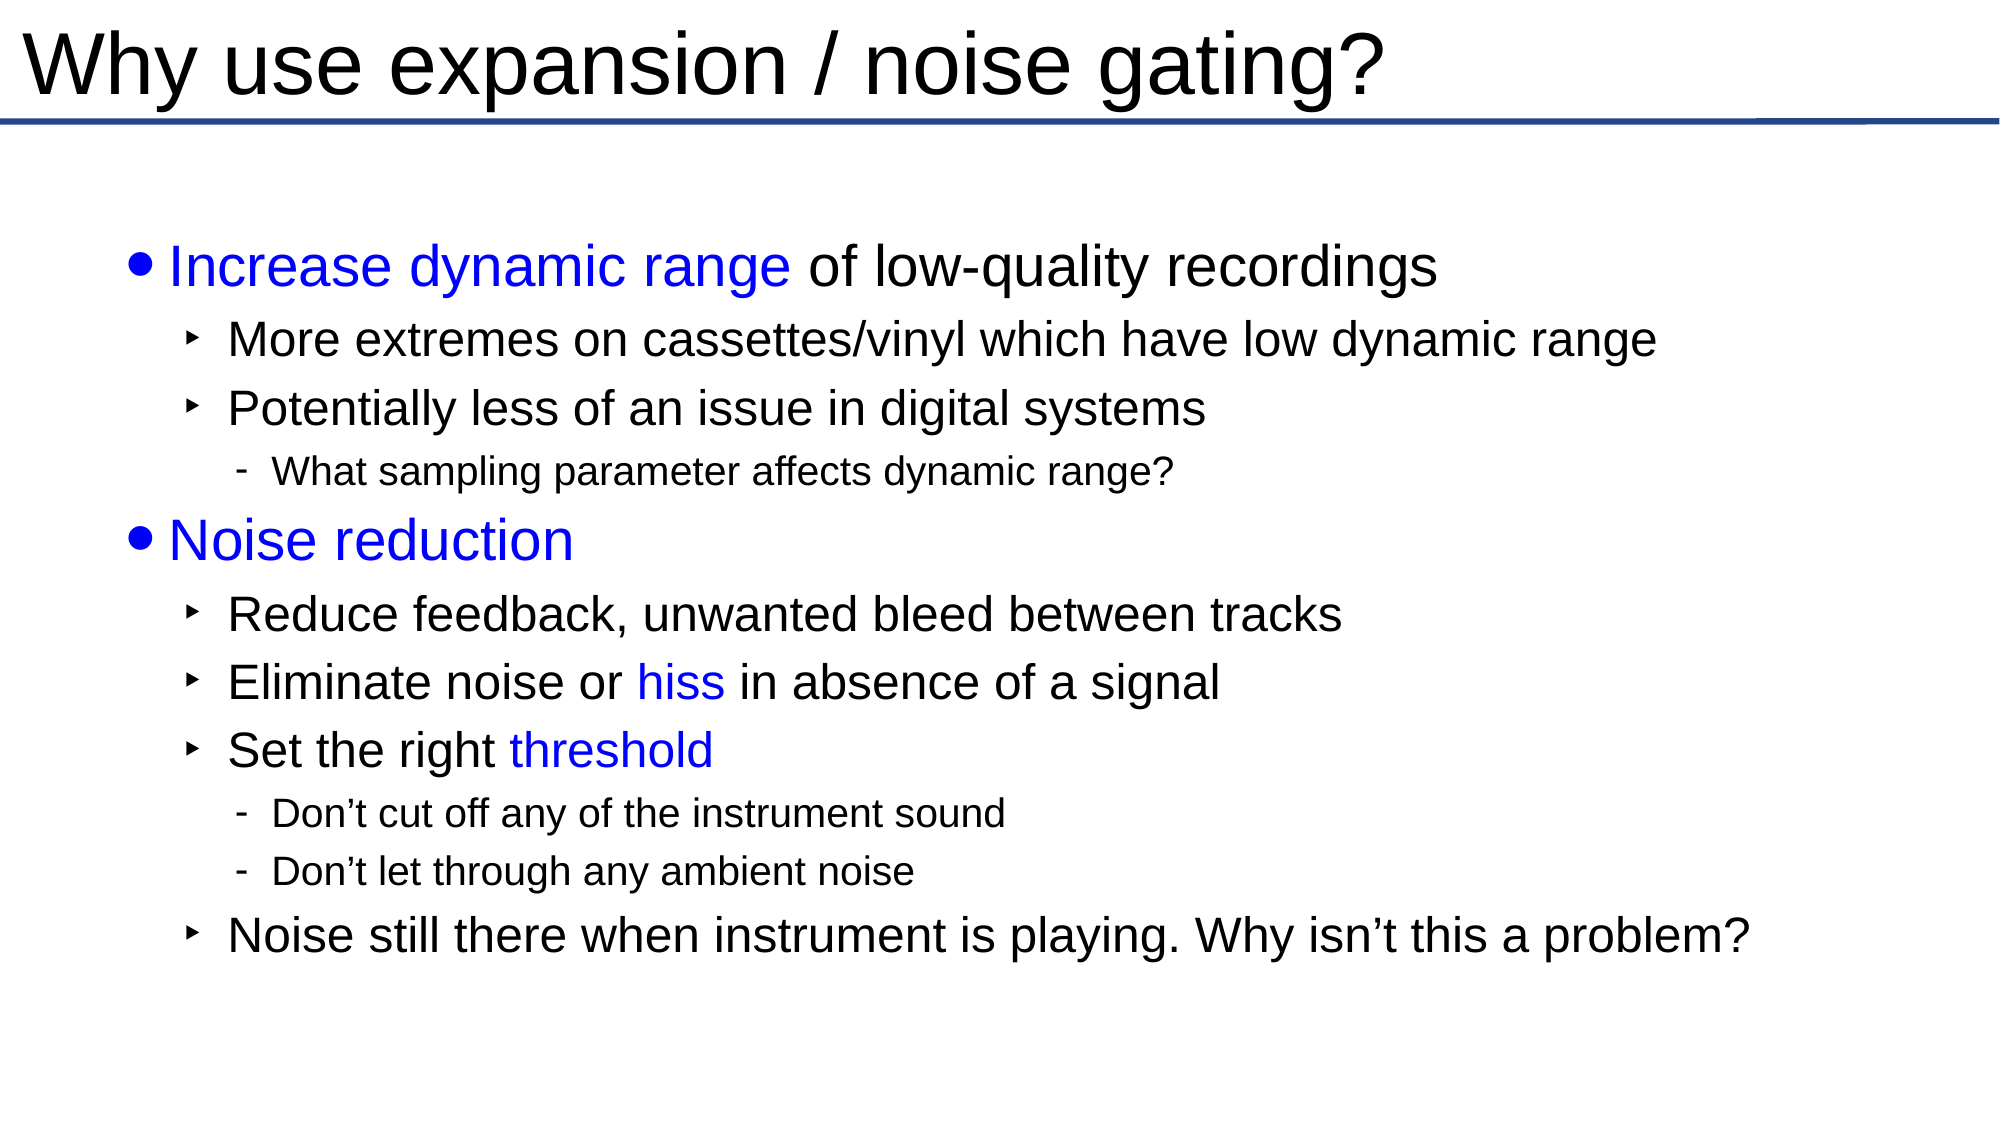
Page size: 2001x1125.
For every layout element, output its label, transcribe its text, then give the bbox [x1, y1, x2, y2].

list Increase dynamic range of low-quality recordings More extremes on cassettes/vinyl which have low dynamic range Potentially less of an issue in digital systems What sampling parameter affects dynamic range? Noise reduction Reduce feedback, unwanted bleed between tracks Eliminate noise or hiss in absence of a signal Set the right threshold Don’t cut off any of the instrument sound Don’t let through any ambient noise Noise still there when instrument is playing. Why isn’t this a problem? [86, 219, 1763, 1125]
title Why use expansion / noise gating? [13, 5, 1985, 114]
